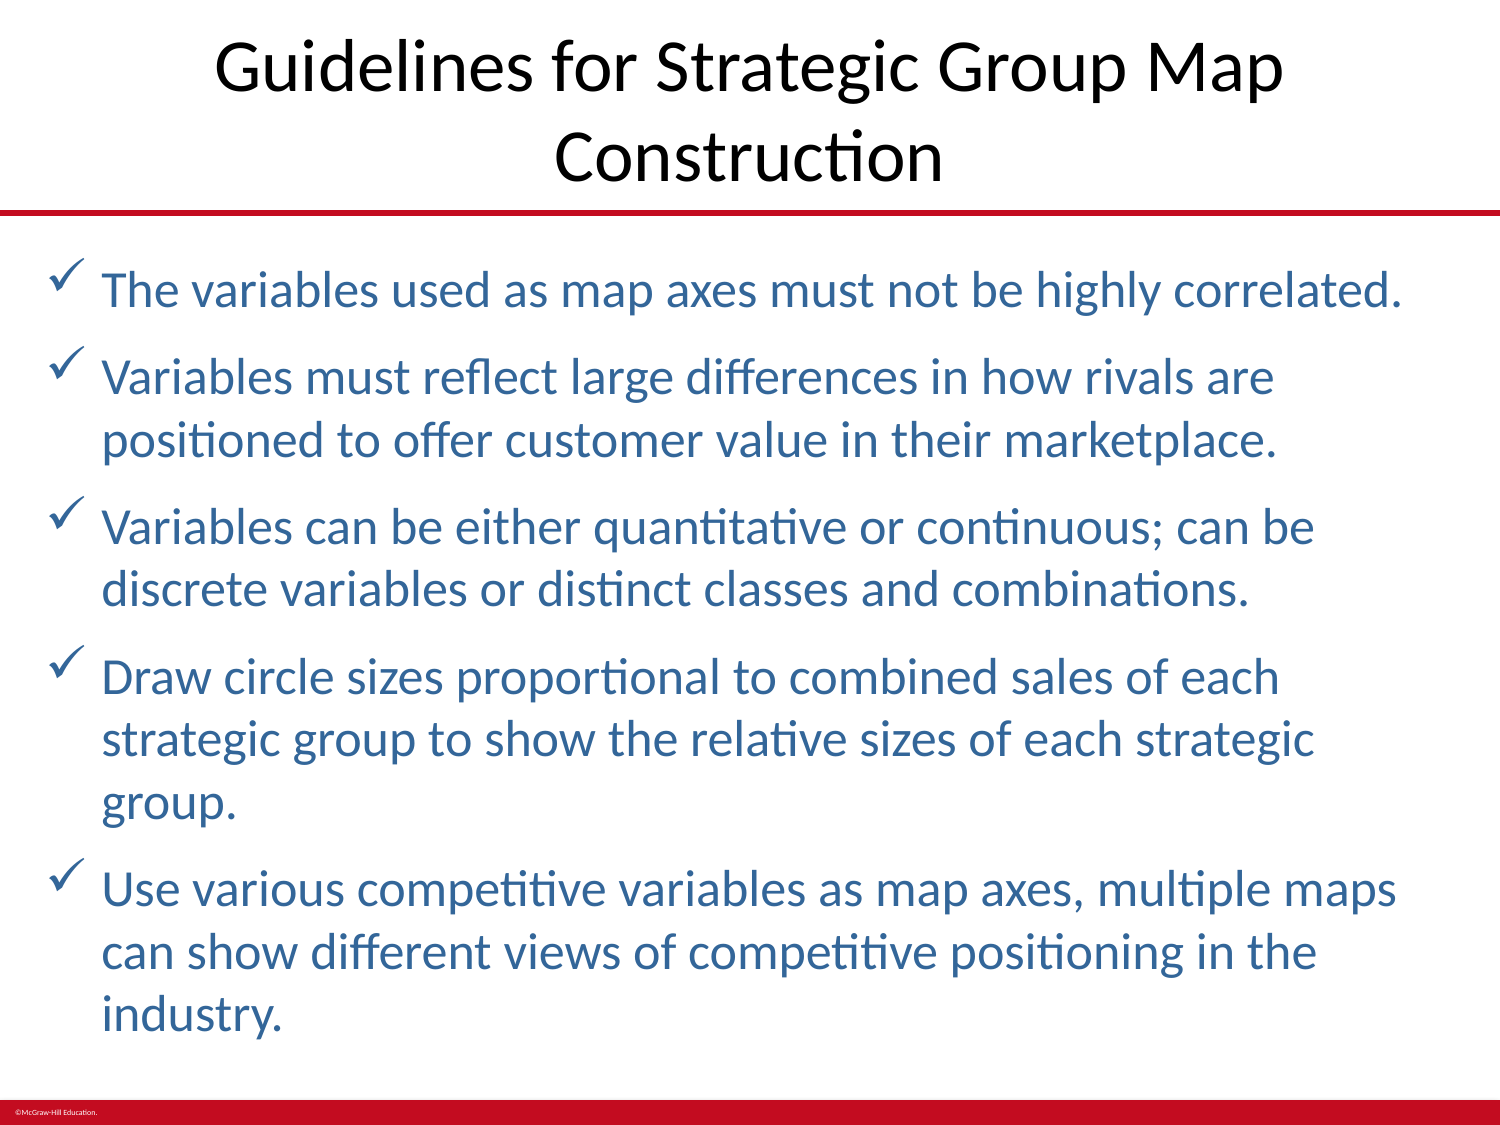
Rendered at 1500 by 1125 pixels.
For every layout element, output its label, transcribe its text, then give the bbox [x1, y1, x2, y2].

title Guidelines for Strategic Group Map Construction [0, 0, 1500, 214]
list The variables used as map axes must not be highly correlated. Variables must reflect large differences in how rivals are positioned to offer customer value in their marketplace. Variables can be either quantitative or continuous; can be discrete variables or distinct classes and combinations. Draw circle sizes proportional to combined sales of each strategic group to show the relative sizes of each strategic group. Use various competitive variables as map axes, multiple maps can show different views of competitive positioning in the industry. [30, 247, 1470, 1088]
